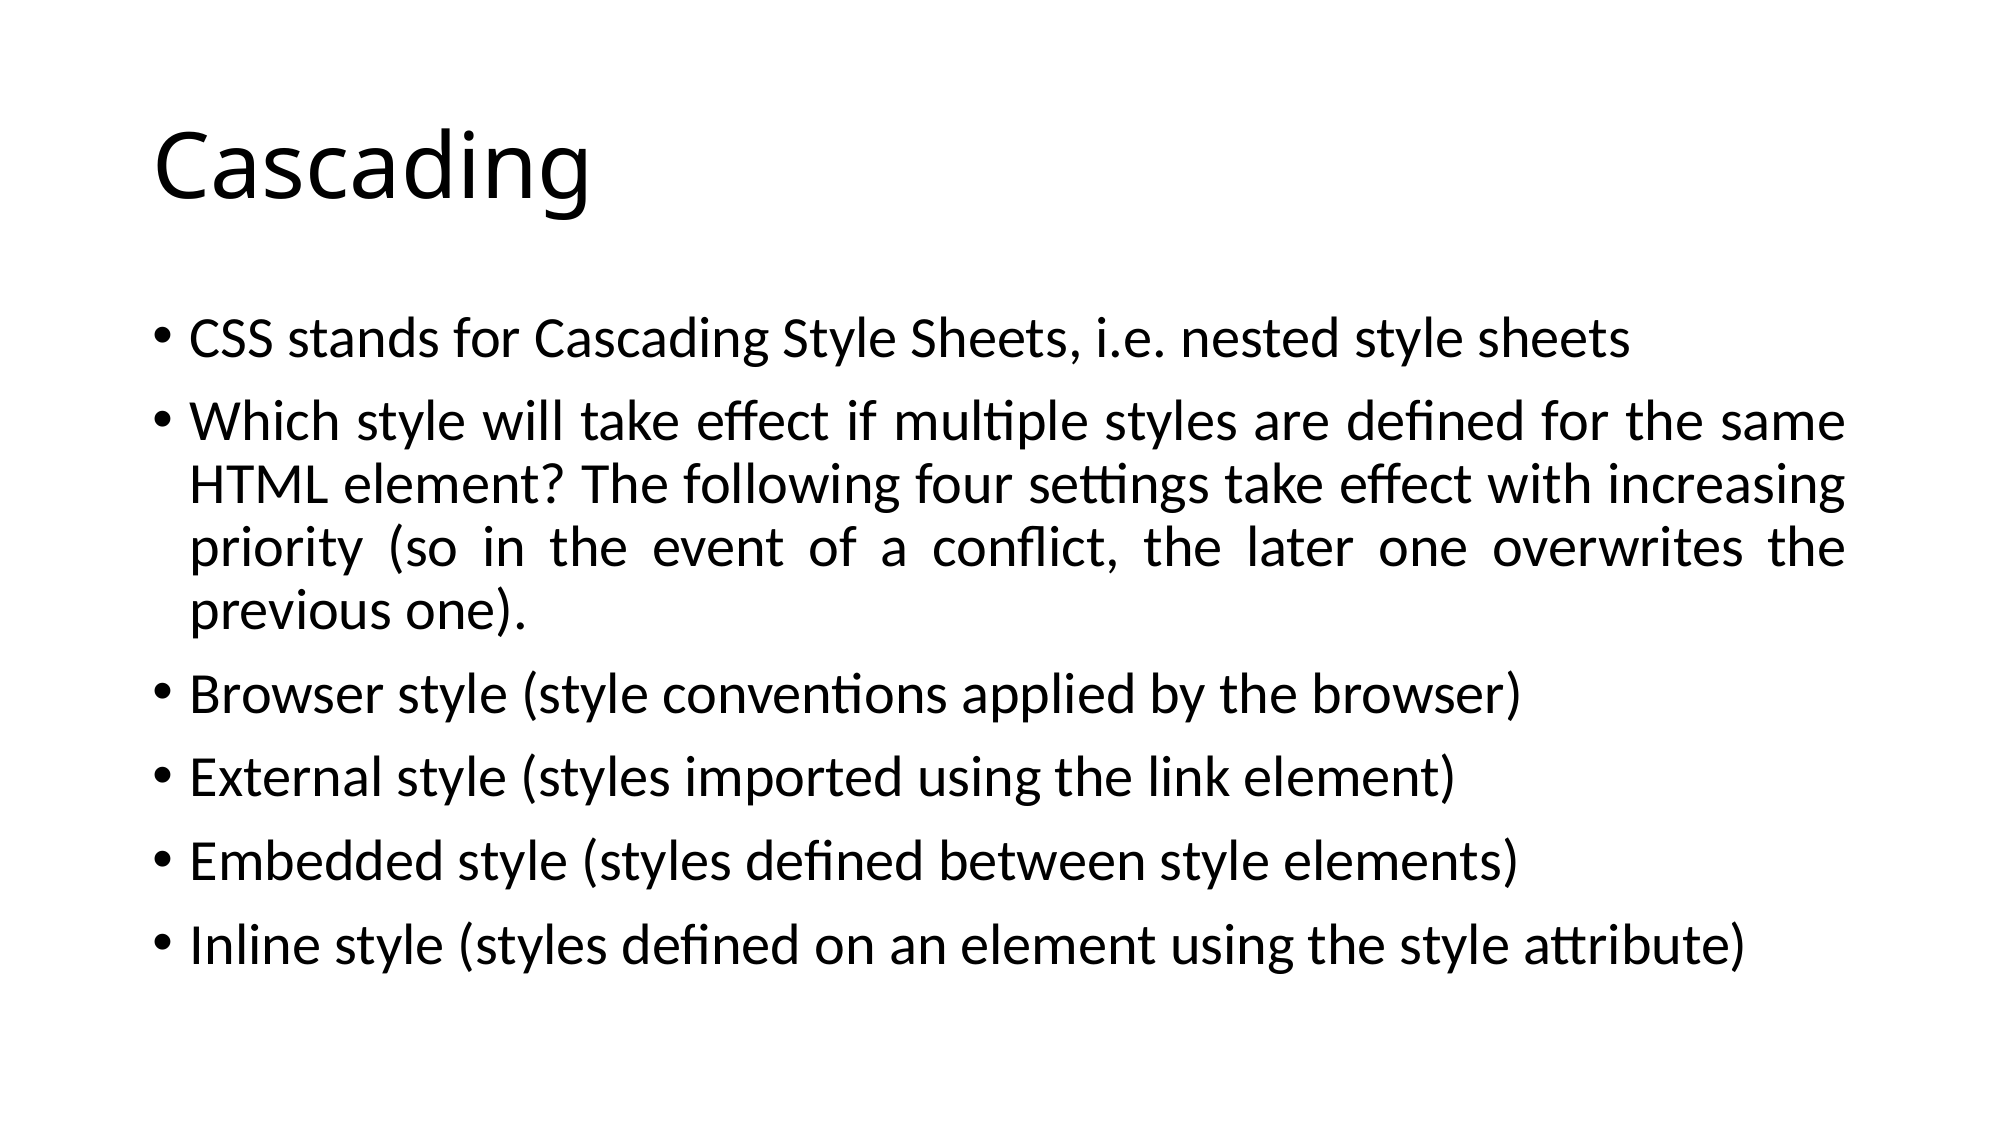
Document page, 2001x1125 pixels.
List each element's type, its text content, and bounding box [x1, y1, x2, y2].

title Cascading [137, 59, 1863, 278]
list CSS stands for Cascading Style Sheets, i.e. nested style sheets Which style will take effect if multiple styles are defined for the same HTML element? The following four settings take effect with increasing priority (so in the event of a conflict, the later one overwrites the previous one). Browser style (style conventions applied by the browser) External style (styles imported using the link element) Embedded style (styles defined between style elements) Inline style (styles defined on an element using the style attribute) [137, 299, 1863, 1014]
